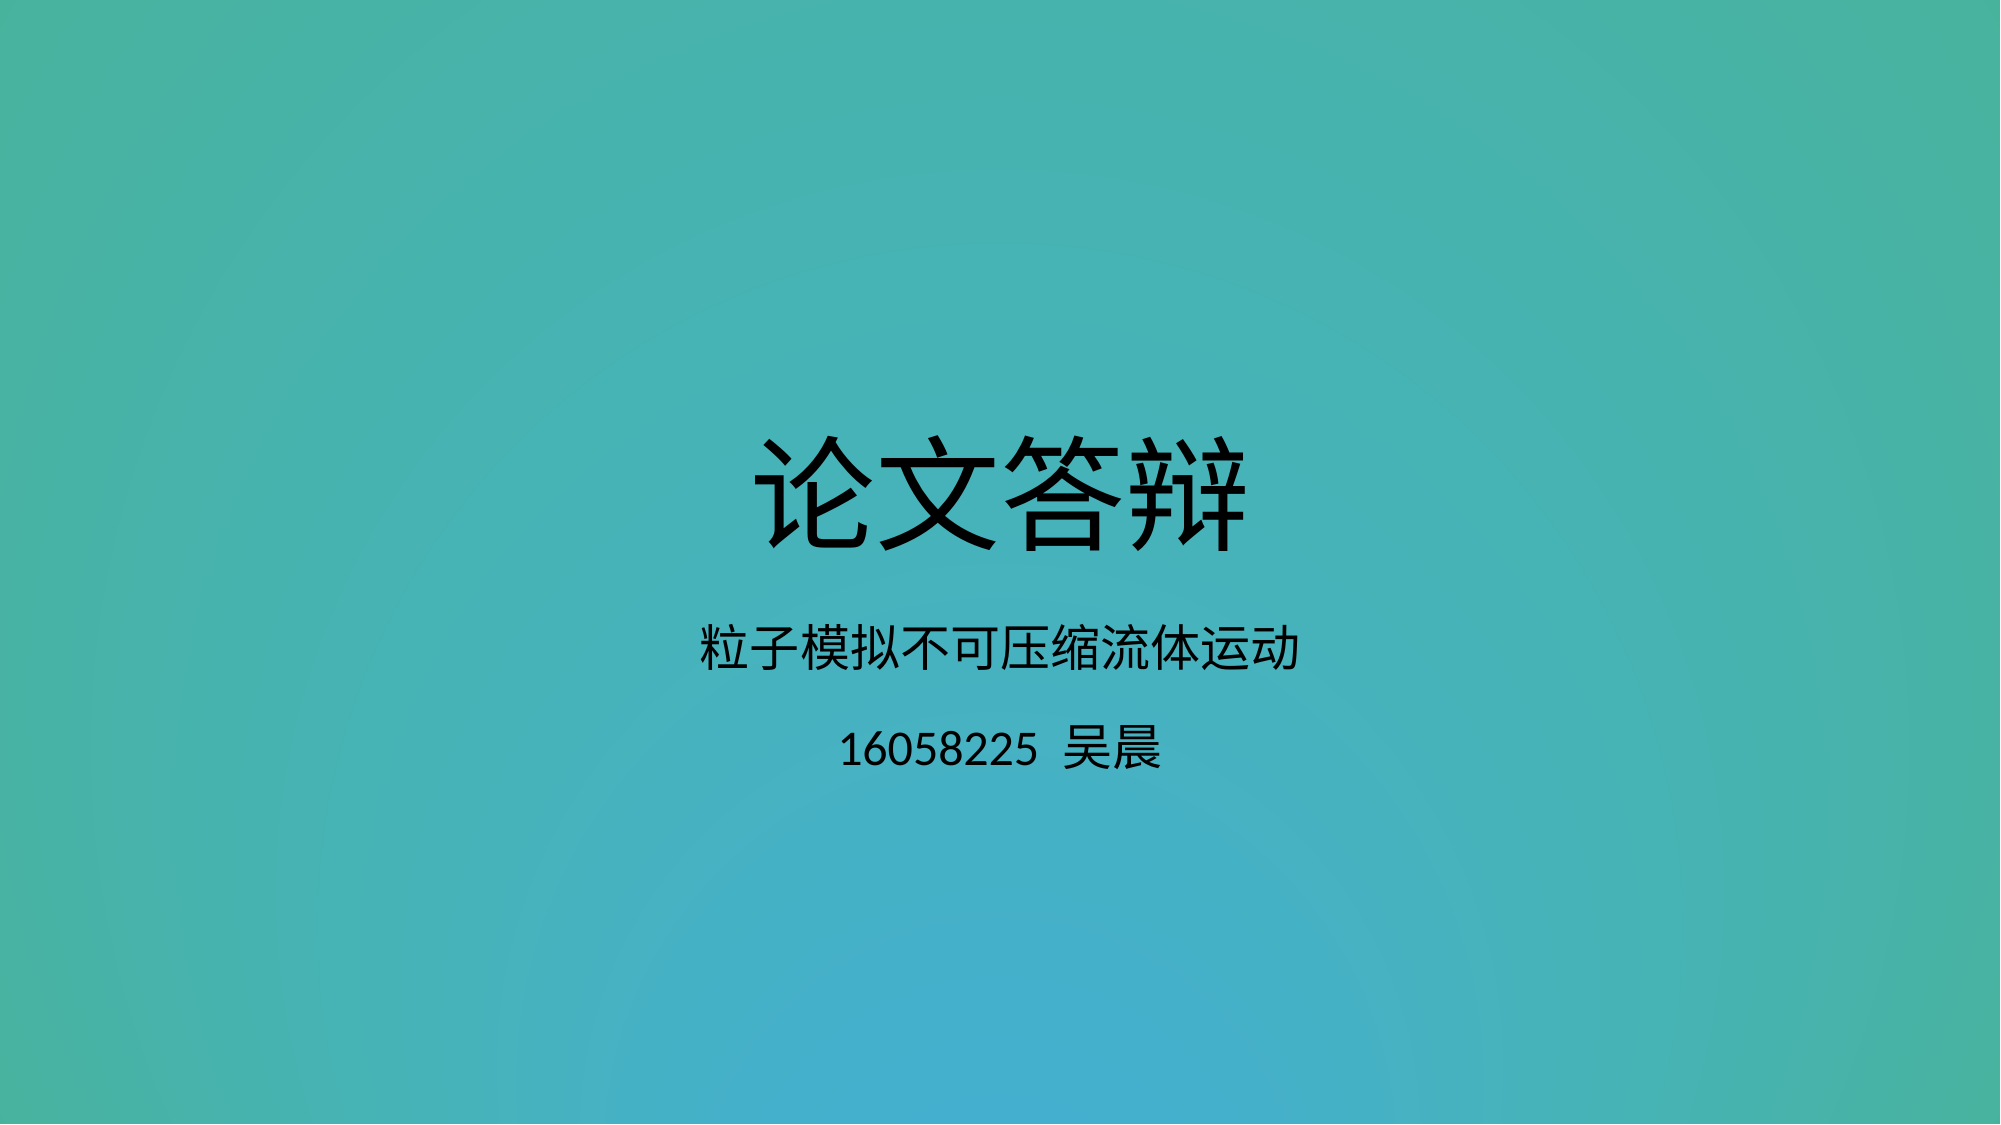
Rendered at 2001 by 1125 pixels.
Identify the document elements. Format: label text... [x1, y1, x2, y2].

title 论文答辩 [249, 184, 1750, 576]
picture [0, 0, 2001, 1125]
subtitle 粒子模拟不可压缩流体运动 16058225 吴晨 [249, 590, 1750, 863]
